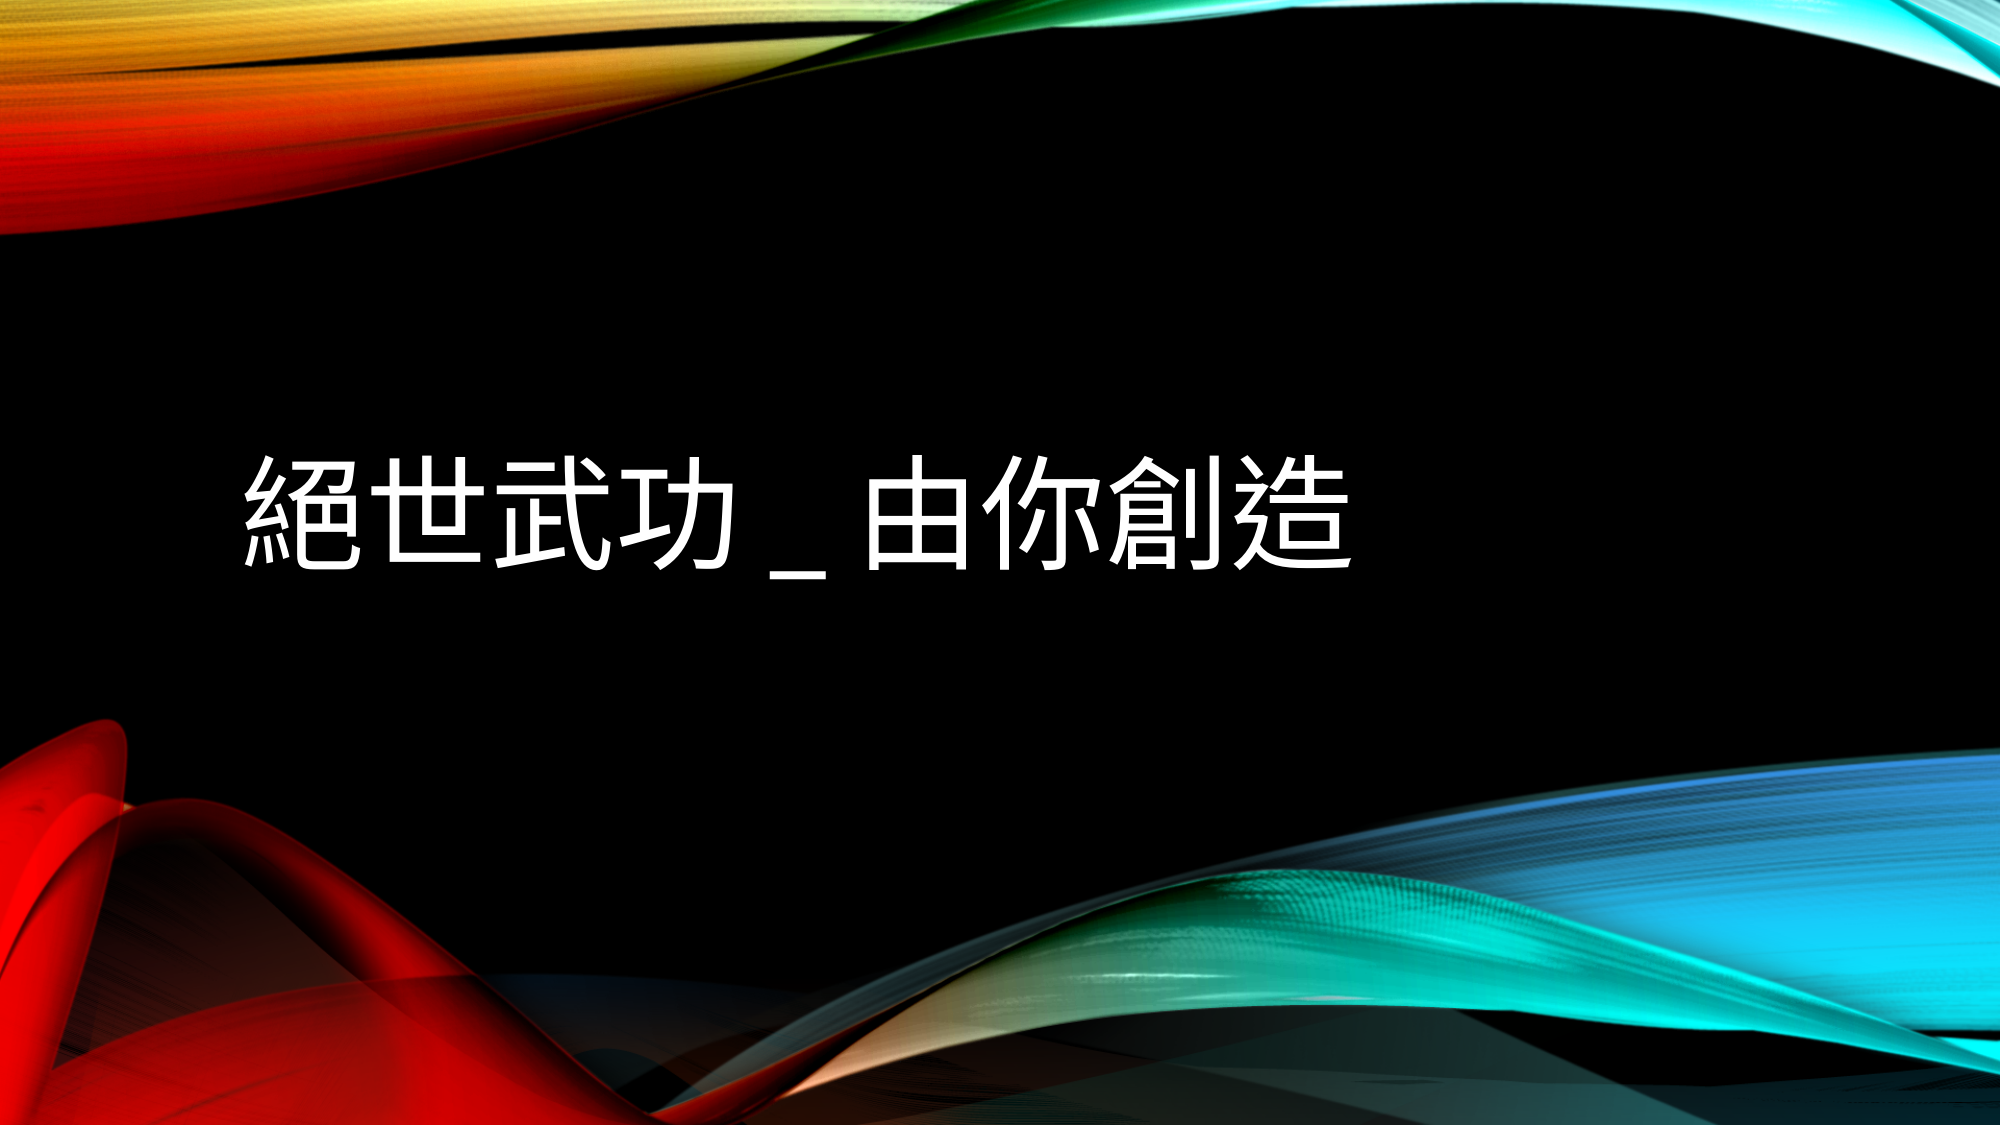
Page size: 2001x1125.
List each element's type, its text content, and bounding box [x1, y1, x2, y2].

title 絕世武功_由你創造 [225, 295, 1775, 596]
picture [0, 717, 2000, 1125]
picture [0, 0, 2000, 237]
